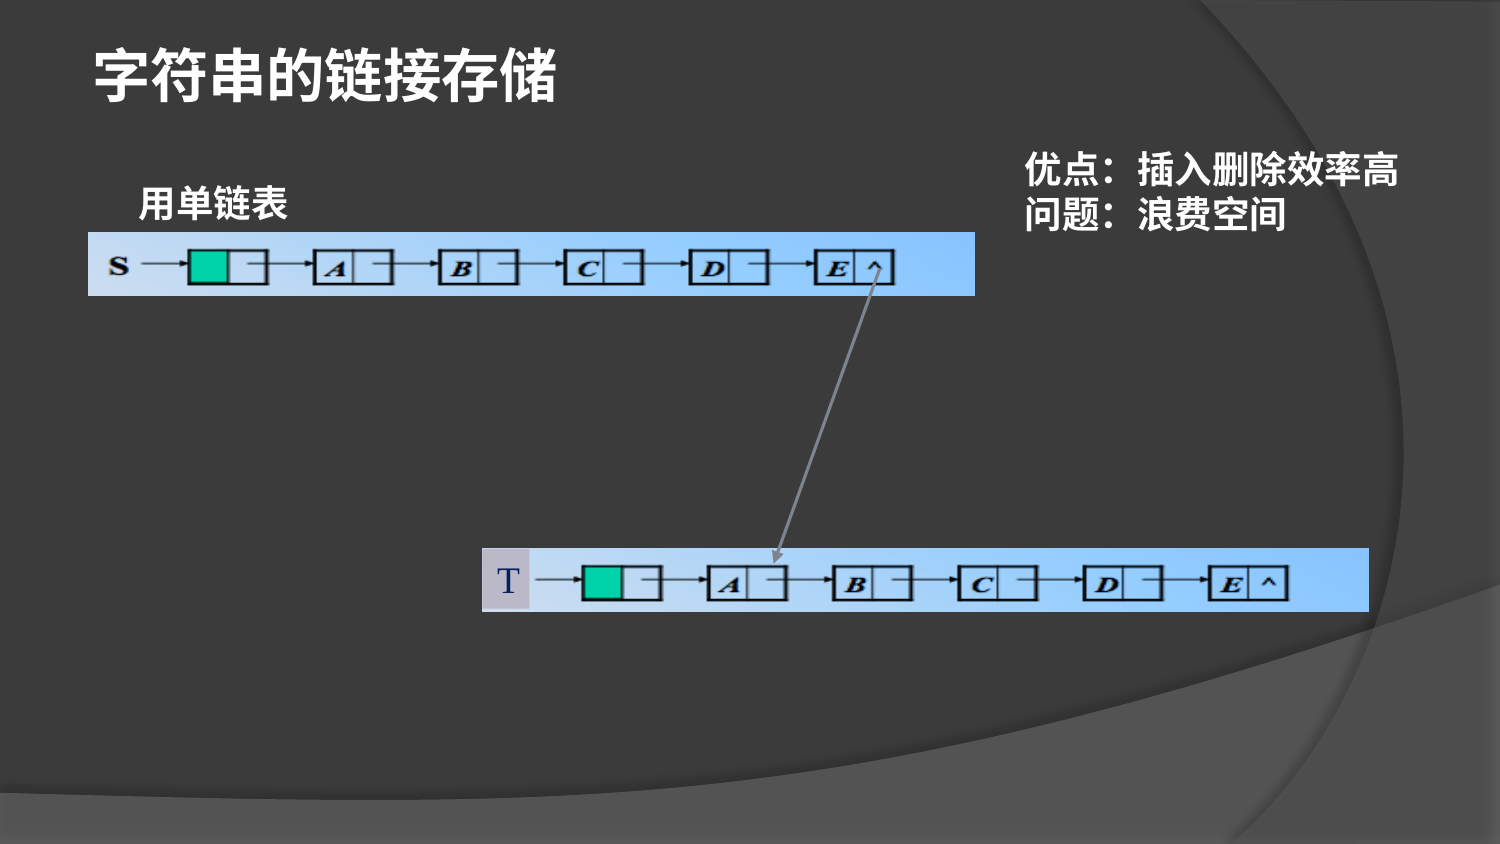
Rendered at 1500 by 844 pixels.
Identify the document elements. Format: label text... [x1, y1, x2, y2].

picture [88, 232, 975, 297]
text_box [482, 548, 1369, 613]
text_box 用单链表 [123, 150, 573, 224]
text_box 字符串的链接存储 [77, 31, 1153, 117]
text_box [773, 267, 881, 564]
text_box 优点：插入删除效率高 问题：浪费空间 [1009, 138, 1459, 243]
